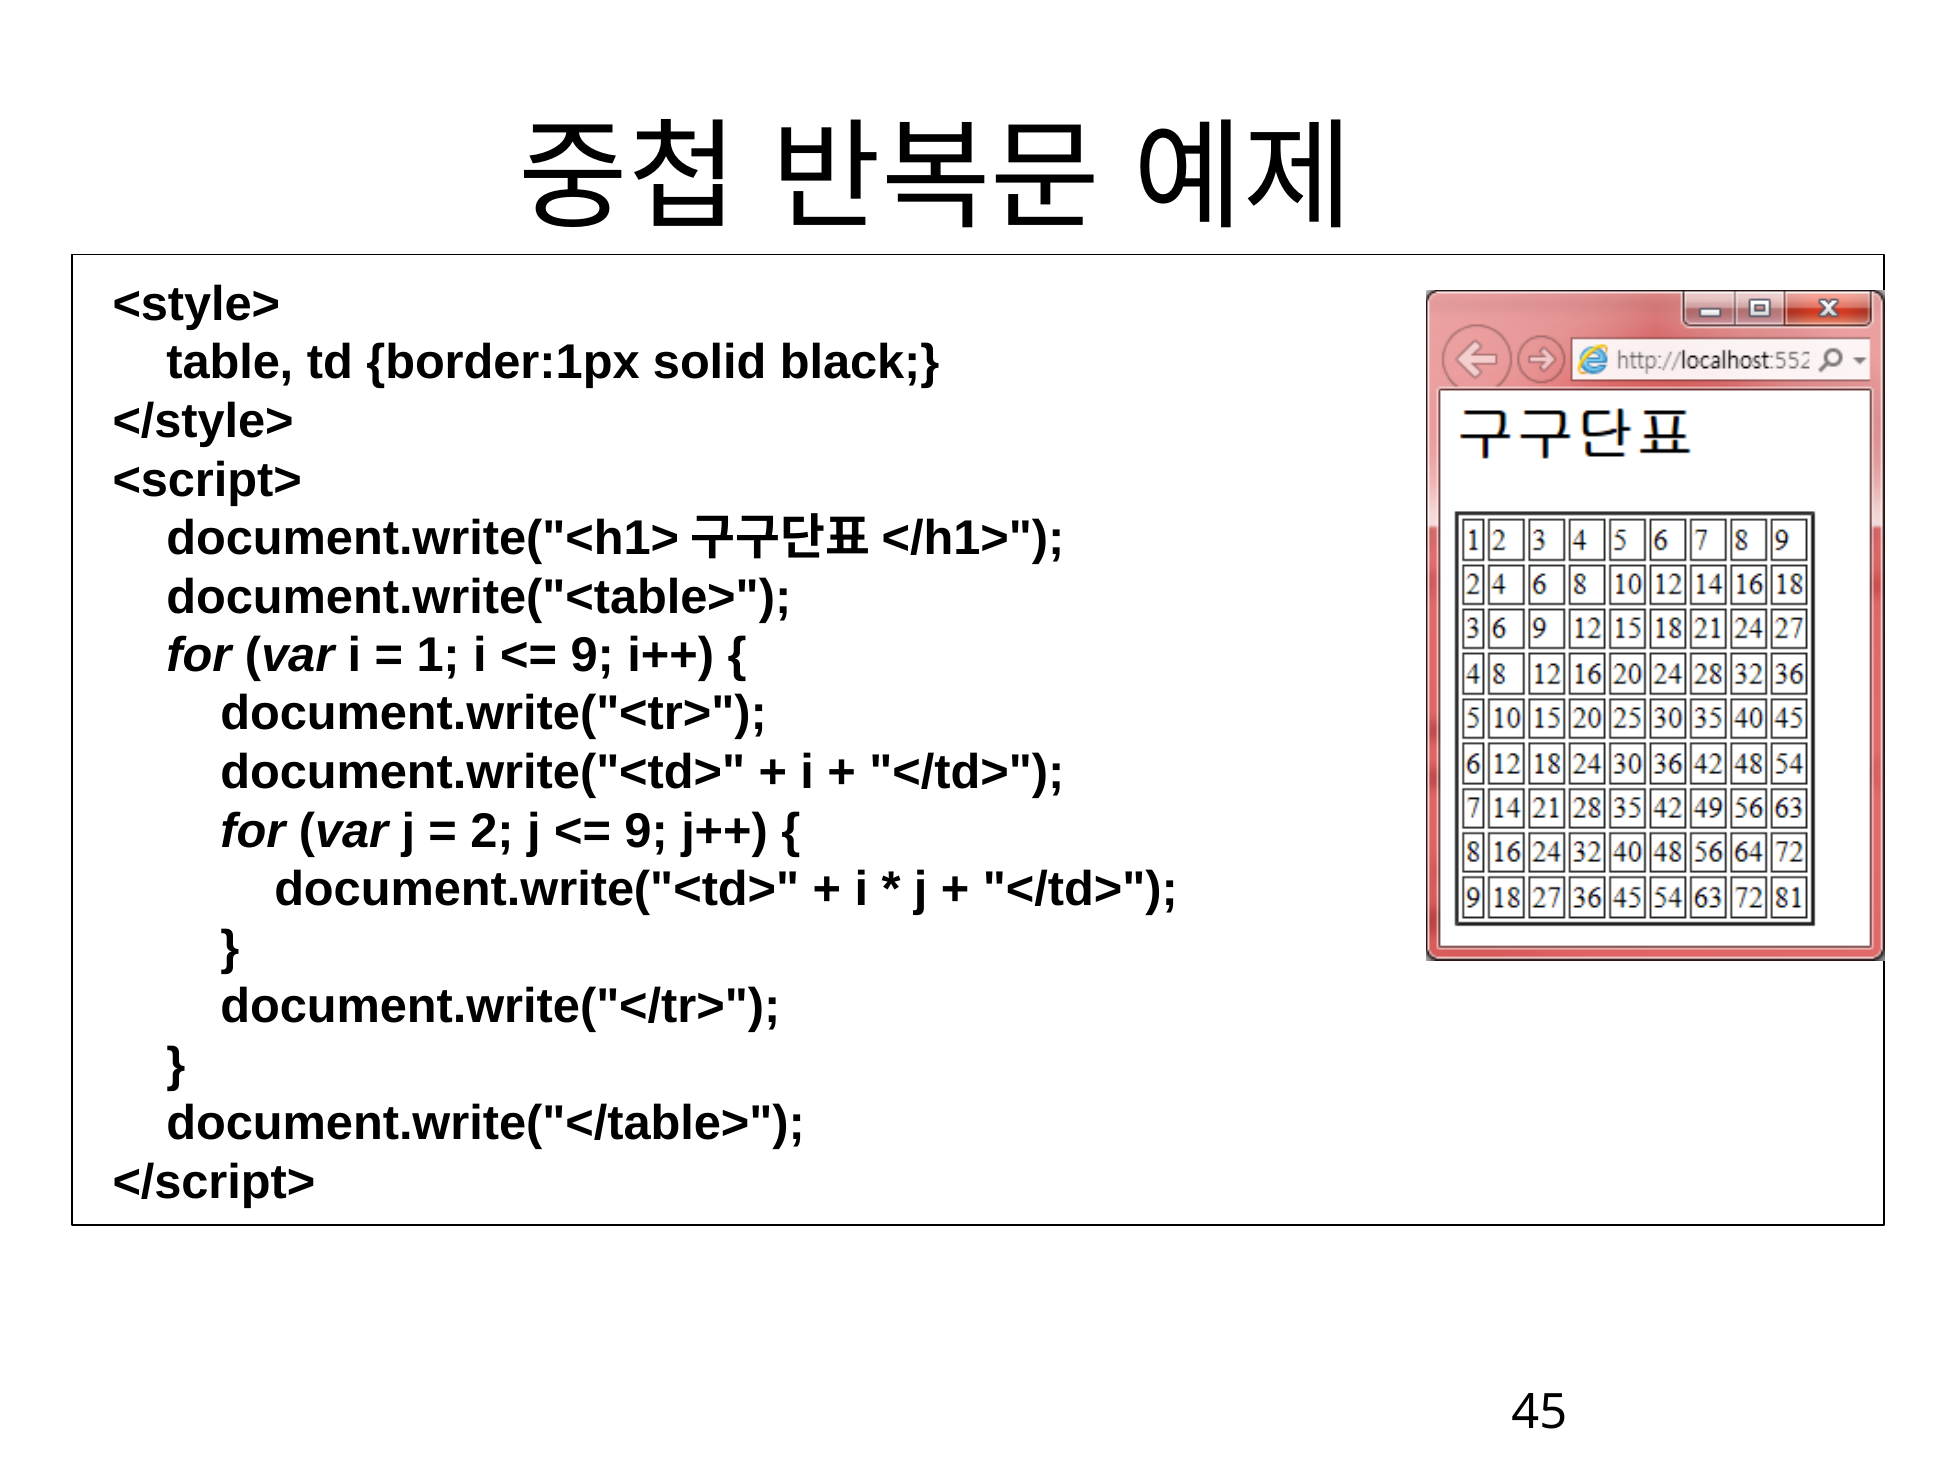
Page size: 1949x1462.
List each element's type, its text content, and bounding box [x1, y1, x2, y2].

text_box 중첩 반복문 예제 [156, 92, 1749, 254]
picture [1426, 290, 1885, 961]
text_box <style> table, td {border:1px solid black;} </style> <script> document.write("<h1>구구단표</h1>"); document.write("<table>"); for (var i = 1; i <= 9; i++) { document.write("<tr>"); document.write("<td>" + i + "</td>"); for (var j = 2; j <= 9; j++) { document.write("<td>" + i * j + "</td>"); } document.write("</tr>"); } document.write("</table>"); </script> [72, 254, 1885, 1226]
text_box ‹#› [1496, 1372, 1899, 1462]
